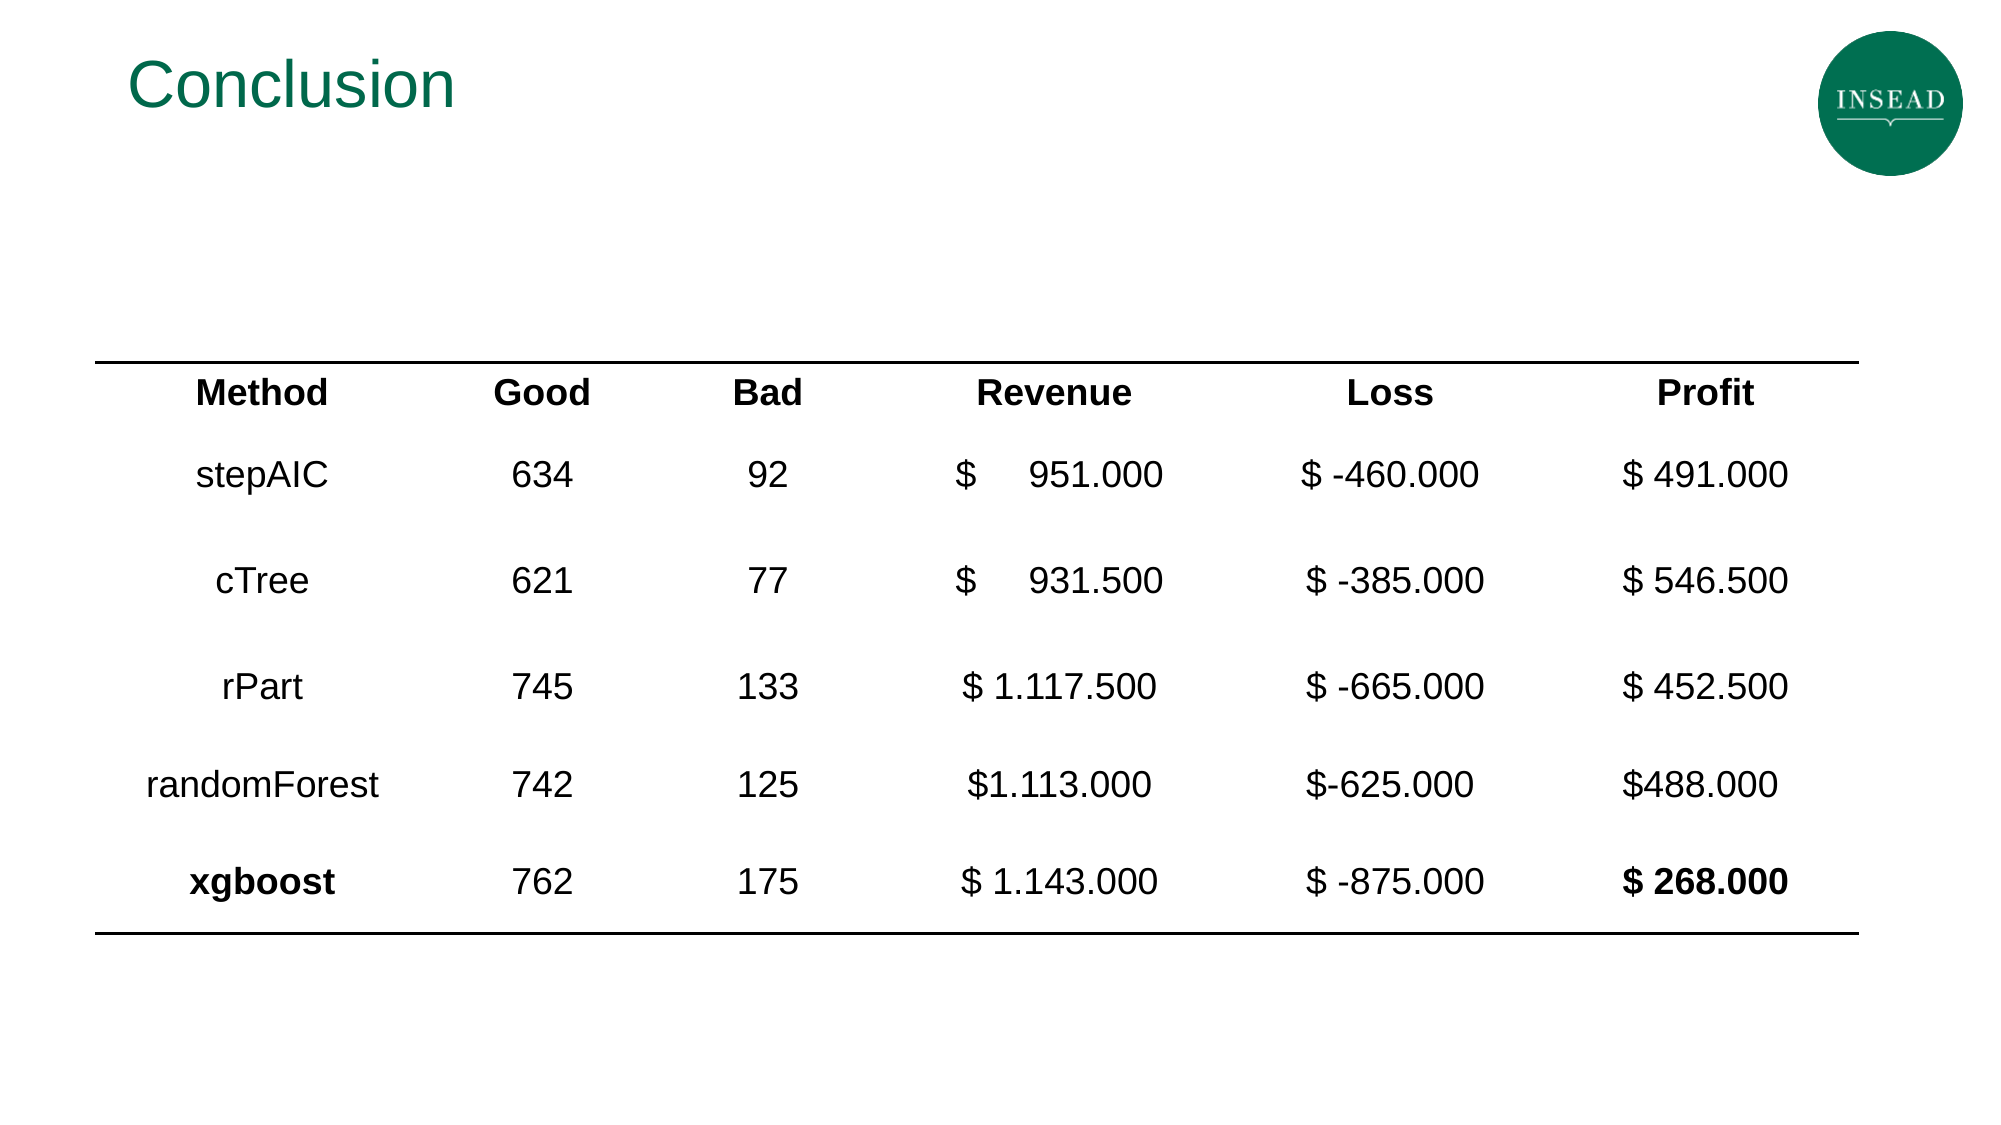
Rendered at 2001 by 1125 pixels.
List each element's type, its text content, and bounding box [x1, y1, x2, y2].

table_cell $ 931.500 [881, 527, 1228, 633]
table_cell 634 [430, 421, 655, 527]
table_cell xgboost [95, 828, 430, 932]
table_cell $ 1.143.000 [881, 828, 1228, 932]
table_header Bad [655, 364, 881, 421]
table_cell $ 491.000 [1553, 421, 1859, 527]
table_cell $-625.000 [1228, 739, 1553, 828]
table_cell stepAIC [95, 421, 430, 527]
table_cell $ -460.000 [1228, 421, 1553, 527]
table_header Profit [1553, 364, 1859, 421]
table_cell 762 [430, 828, 655, 932]
table_cell $ 951.000 [881, 421, 1228, 527]
table_header Good [430, 364, 655, 421]
table_cell $ -875.000 [1228, 828, 1553, 932]
table_cell 175 [655, 828, 881, 932]
table_cell 77 [655, 527, 881, 633]
table_cell $ 452.500 [1553, 633, 1859, 739]
table_cell 92 [655, 421, 881, 527]
table_cell 621 [430, 527, 655, 633]
table_header Revenue [881, 364, 1228, 421]
table_cell $ -385.000 [1228, 527, 1553, 633]
table_cell 745 [430, 633, 655, 739]
table_cell $ 1.117.500 [881, 633, 1228, 739]
table_cell $ 268.000 [1553, 828, 1859, 932]
table_cell 133 [655, 633, 881, 739]
table_cell $ 546.500 [1553, 527, 1859, 633]
table_cell 125 [655, 739, 881, 828]
table_cell $ -665.000 [1228, 633, 1553, 739]
table_cell randomForest [95, 739, 430, 828]
table_header Method [95, 364, 430, 421]
table_cell $488.000 [1553, 739, 1859, 828]
picture [1816, 29, 1965, 178]
table_header Loss [1228, 364, 1553, 421]
title Conclusion [127, 49, 1518, 204]
table_cell $1.113.000 [881, 739, 1228, 828]
table_cell cTree [95, 527, 430, 633]
table_cell rPart [95, 633, 430, 739]
table_cell 742 [430, 739, 655, 828]
